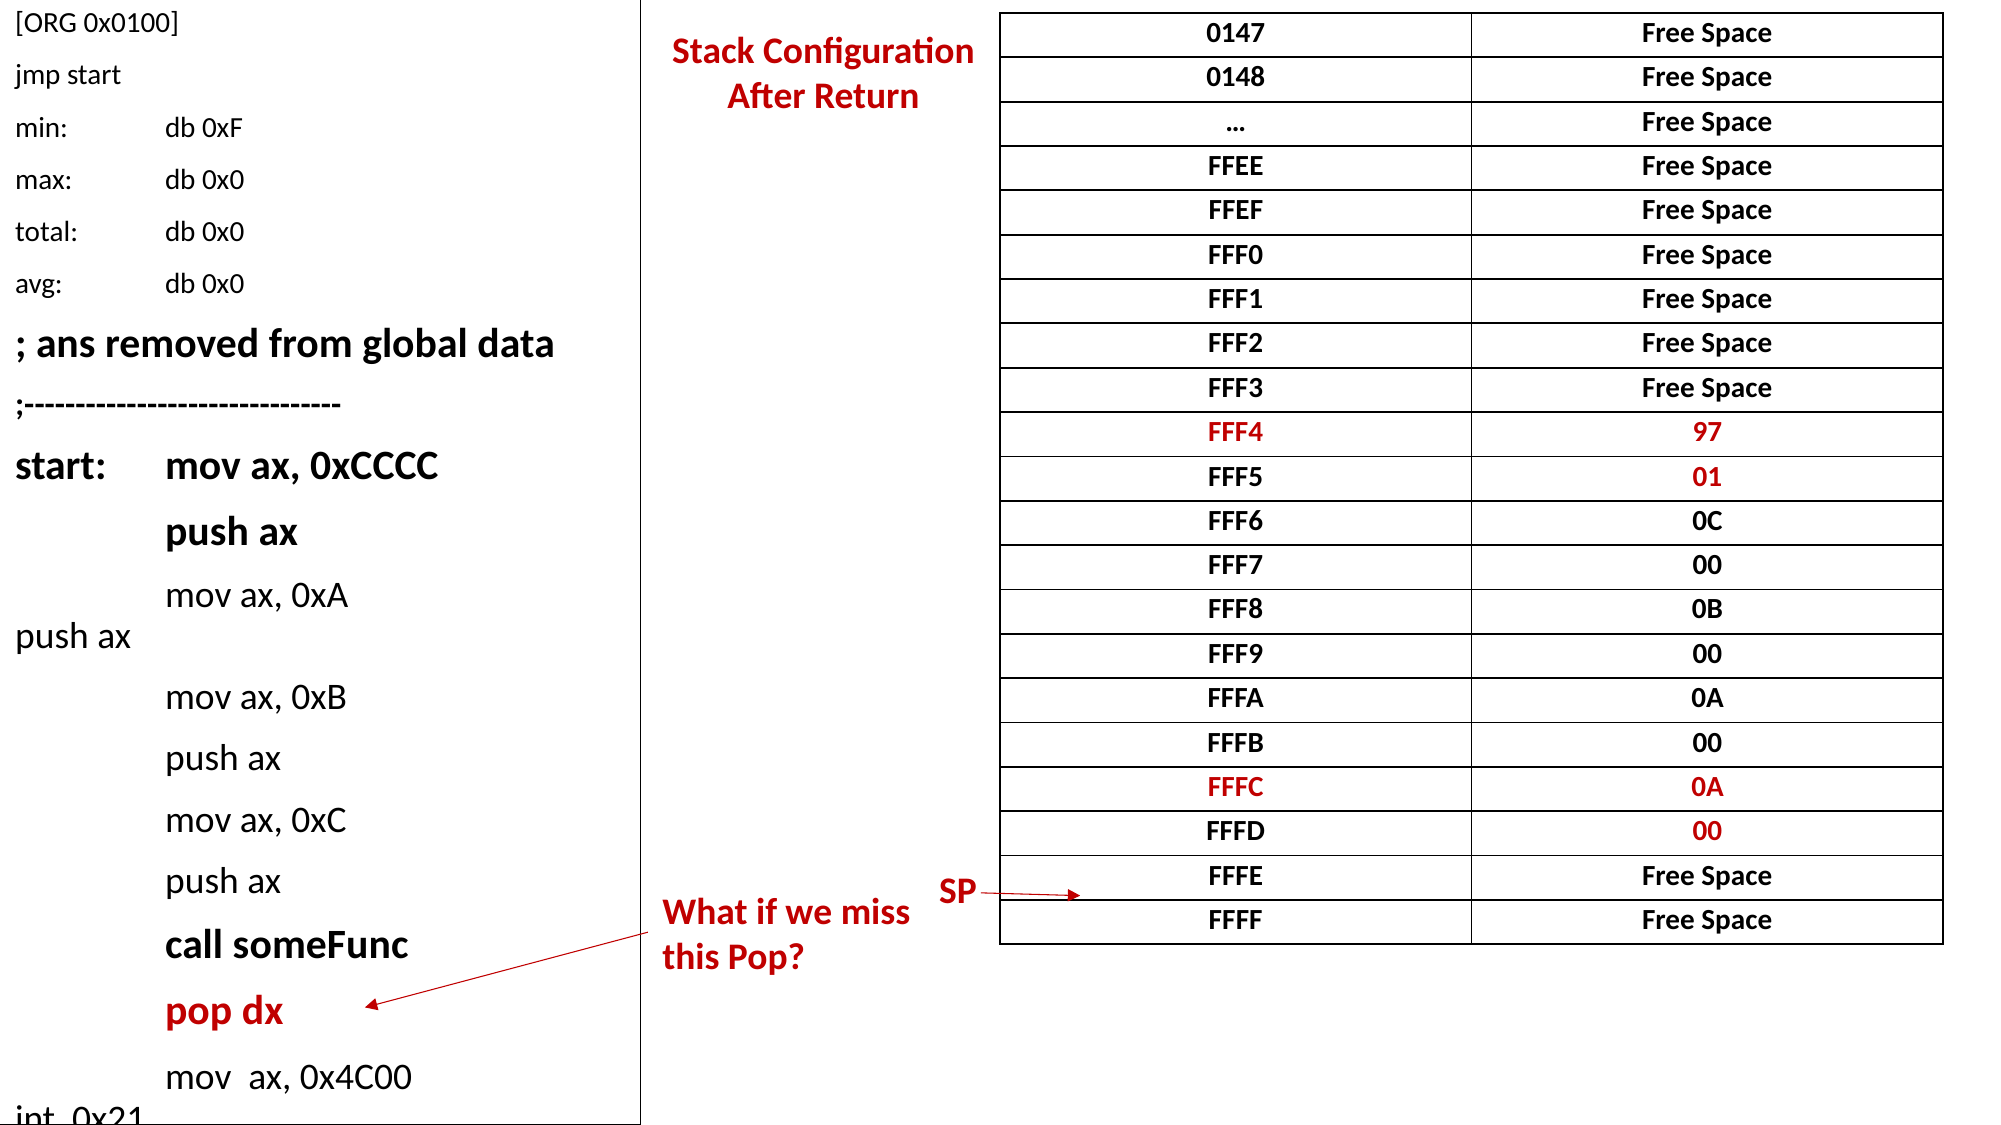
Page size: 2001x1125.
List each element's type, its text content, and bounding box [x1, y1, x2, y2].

table_cell Free Space [1472, 901, 1942, 943]
text_box SP [924, 858, 992, 918]
table_cell Free Space [1472, 191, 1942, 234]
table_cell 01 [1472, 457, 1942, 500]
table_cell 00 [1472, 723, 1942, 766]
table_cell … [1001, 103, 1471, 145]
table_cell 0B [1472, 590, 1942, 633]
table_cell FFF0 [1001, 236, 1471, 278]
table_cell FFF7 [1001, 546, 1471, 589]
table_cell FFF5 [1001, 457, 1471, 500]
table_cell 0148 [1007, 58, 1471, 101]
table_cell 97 [1472, 413, 1942, 456]
table_cell Free Space [1472, 103, 1942, 145]
table_cell Free Space [1472, 280, 1942, 322]
text_box What if we miss this Pop? [647, 879, 932, 985]
table_cell FFEE [1001, 147, 1471, 189]
table_cell FFEF [1001, 191, 1471, 234]
table_cell FFF9 [1001, 635, 1471, 677]
table_cell 00 [1472, 812, 1942, 855]
table_cell FFFF [1001, 901, 1471, 943]
table_cell FFFA [1001, 679, 1471, 722]
table_cell FFF8 [1001, 590, 1471, 633]
table_header 0147 [1001, 14, 1471, 56]
text_box Stack Configuration After Return [640, 18, 1007, 124]
table_cell FFF1 [1001, 280, 1471, 322]
table_cell Free Space [1472, 369, 1942, 411]
table_cell 00 [1472, 546, 1942, 589]
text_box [364, 932, 648, 1008]
table_cell FFF2 [1001, 324, 1471, 367]
table_cell FFFC [1001, 768, 1471, 810]
table_cell 0C [1472, 502, 1942, 544]
table_cell FFFB [1001, 723, 1471, 766]
table_cell 0A [1472, 679, 1942, 722]
table_cell Free Space [1472, 856, 1942, 899]
table_header Free Space [1472, 14, 1942, 56]
text_box [ORG 0x0100] jmp start min: db 0xF max: db 0x0 total: db 0x0 avg: db 0x0 ; ans removed from global data ;------------------------------- start: mov ax, 0xCCCC push ax mov ax, 0xA push ax mov ax, 0xB push ax mov ax, 0xC push ax call someFunc pop dx mov ax, 0x4C00 int 0x21 [0, 0, 641, 1125]
table_cell Free Space [1472, 147, 1942, 189]
table_cell FFF6 [1001, 502, 1471, 544]
table_cell 00 [1472, 635, 1942, 677]
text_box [980, 892, 1081, 896]
table_cell Free Space [1472, 58, 1942, 101]
table_cell FFFD [1001, 812, 1471, 855]
table_cell FFF4 [1001, 413, 1471, 456]
table_cell FFF3 [1001, 369, 1471, 411]
table_cell Free Space [1472, 324, 1942, 367]
table_cell Free Space [1472, 236, 1942, 278]
table_cell 0A [1472, 768, 1942, 810]
table_cell FFFE [1001, 856, 1471, 899]
